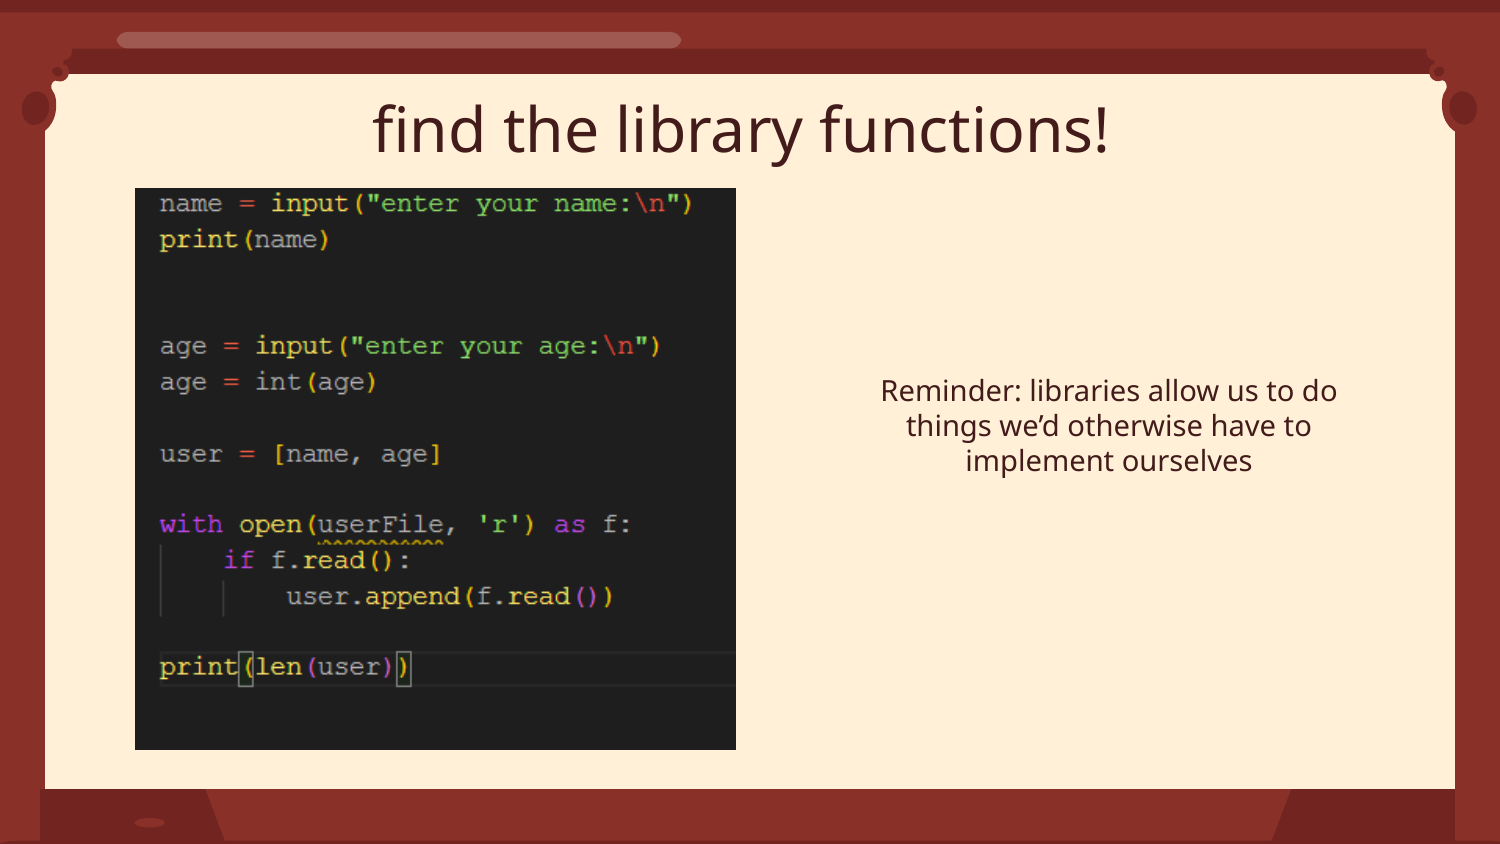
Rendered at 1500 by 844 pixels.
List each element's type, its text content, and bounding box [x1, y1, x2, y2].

title find the library functions! [118, 88, 1382, 167]
picture [135, 188, 737, 750]
subtitle Reminder: libraries allow us to do things we’d otherwise have to implement ourselves [836, 351, 1382, 492]
